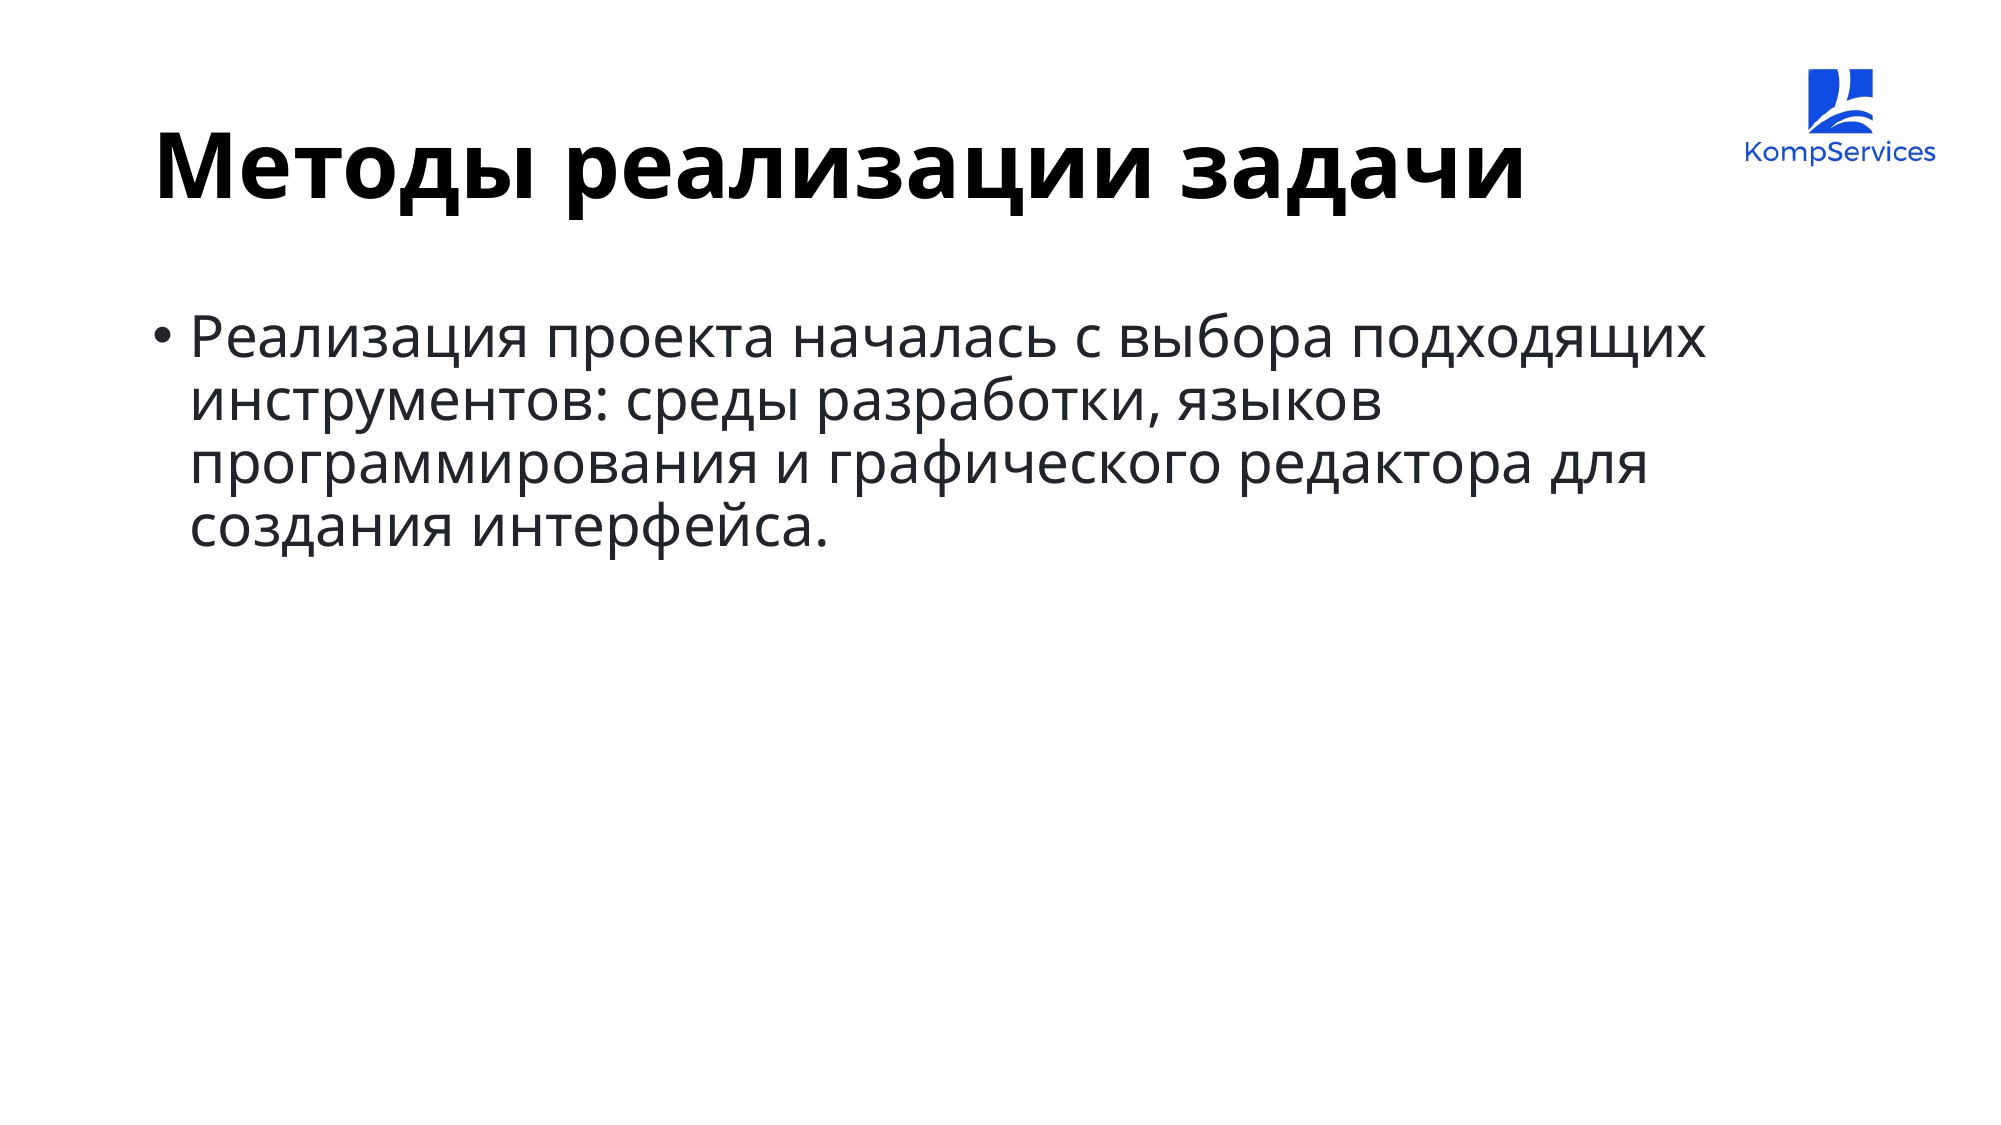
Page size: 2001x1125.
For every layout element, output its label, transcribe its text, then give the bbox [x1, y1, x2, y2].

title Методы реализации задачи [137, 59, 1863, 278]
picture [1718, 50, 1975, 172]
list Реализация проекта началась с выбора подходящих инструментов: среды разработки, языков программирования и графического редактора для создания интерфейса. [137, 299, 1863, 578]
